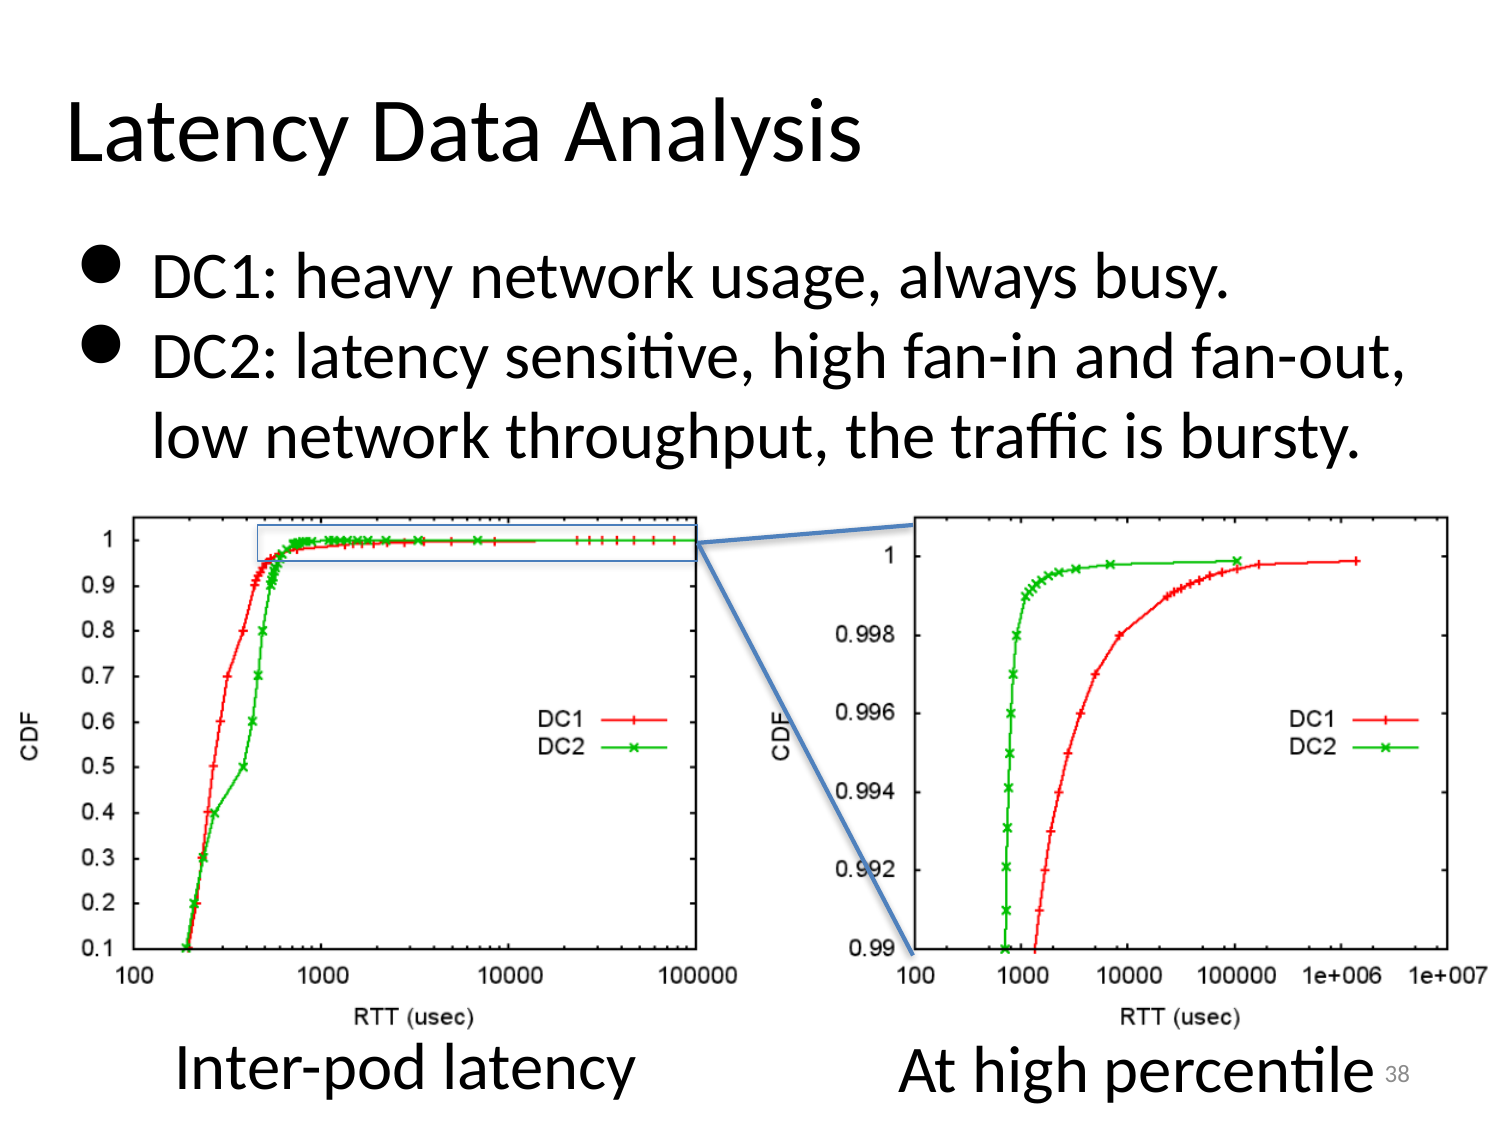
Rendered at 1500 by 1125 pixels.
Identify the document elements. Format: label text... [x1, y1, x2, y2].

title Latency Data Analysis [50, 50, 1500, 200]
text_box At high percentile [883, 1040, 1392, 1113]
picture [0, 482, 1500, 1032]
text_box DC1: heavy network usage, always busy. DC2: latency sensitive, high fan-in and fan-out, low network throughput, the traffic is bursty. [61, 224, 1500, 480]
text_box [697, 524, 914, 542]
slide_number 38 [1392, 1042, 1425, 1103]
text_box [697, 542, 914, 956]
text_box Inter-pod latency [159, 1040, 653, 1111]
